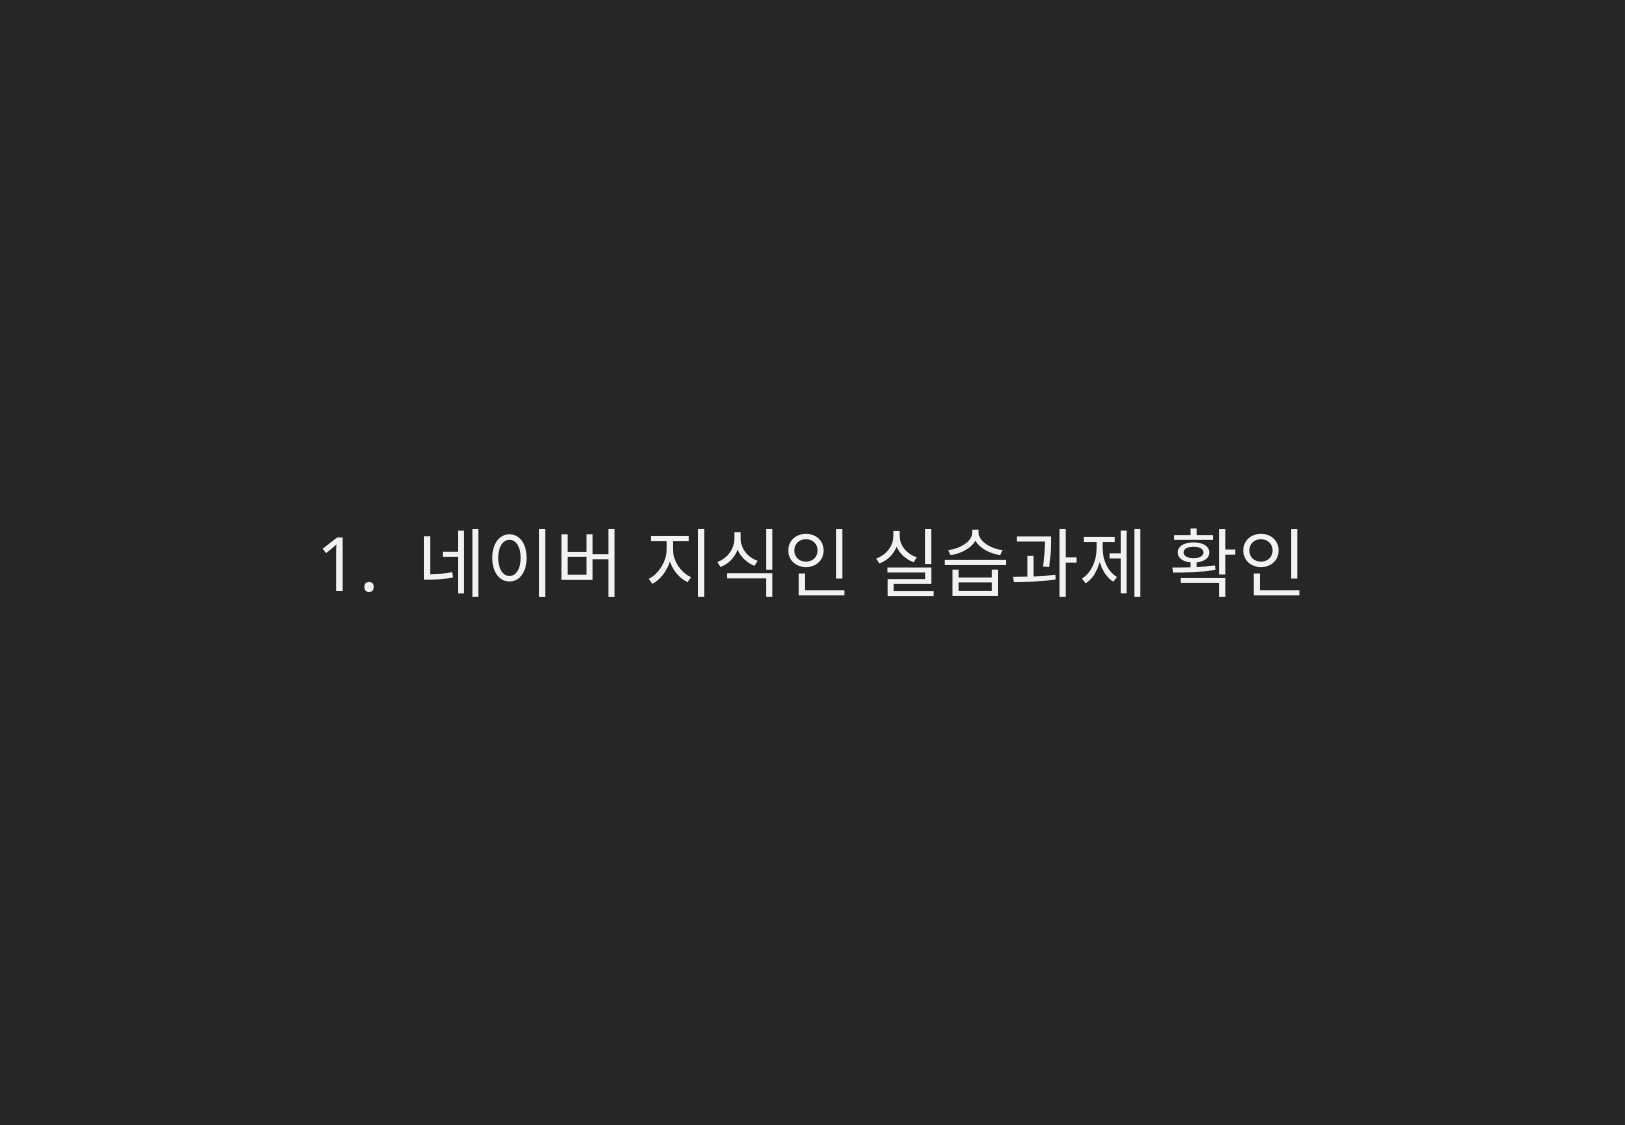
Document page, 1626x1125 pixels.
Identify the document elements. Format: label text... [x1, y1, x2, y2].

text_box 1. 네이버 지식인 실습과제 확인 [302, 509, 1323, 615]
